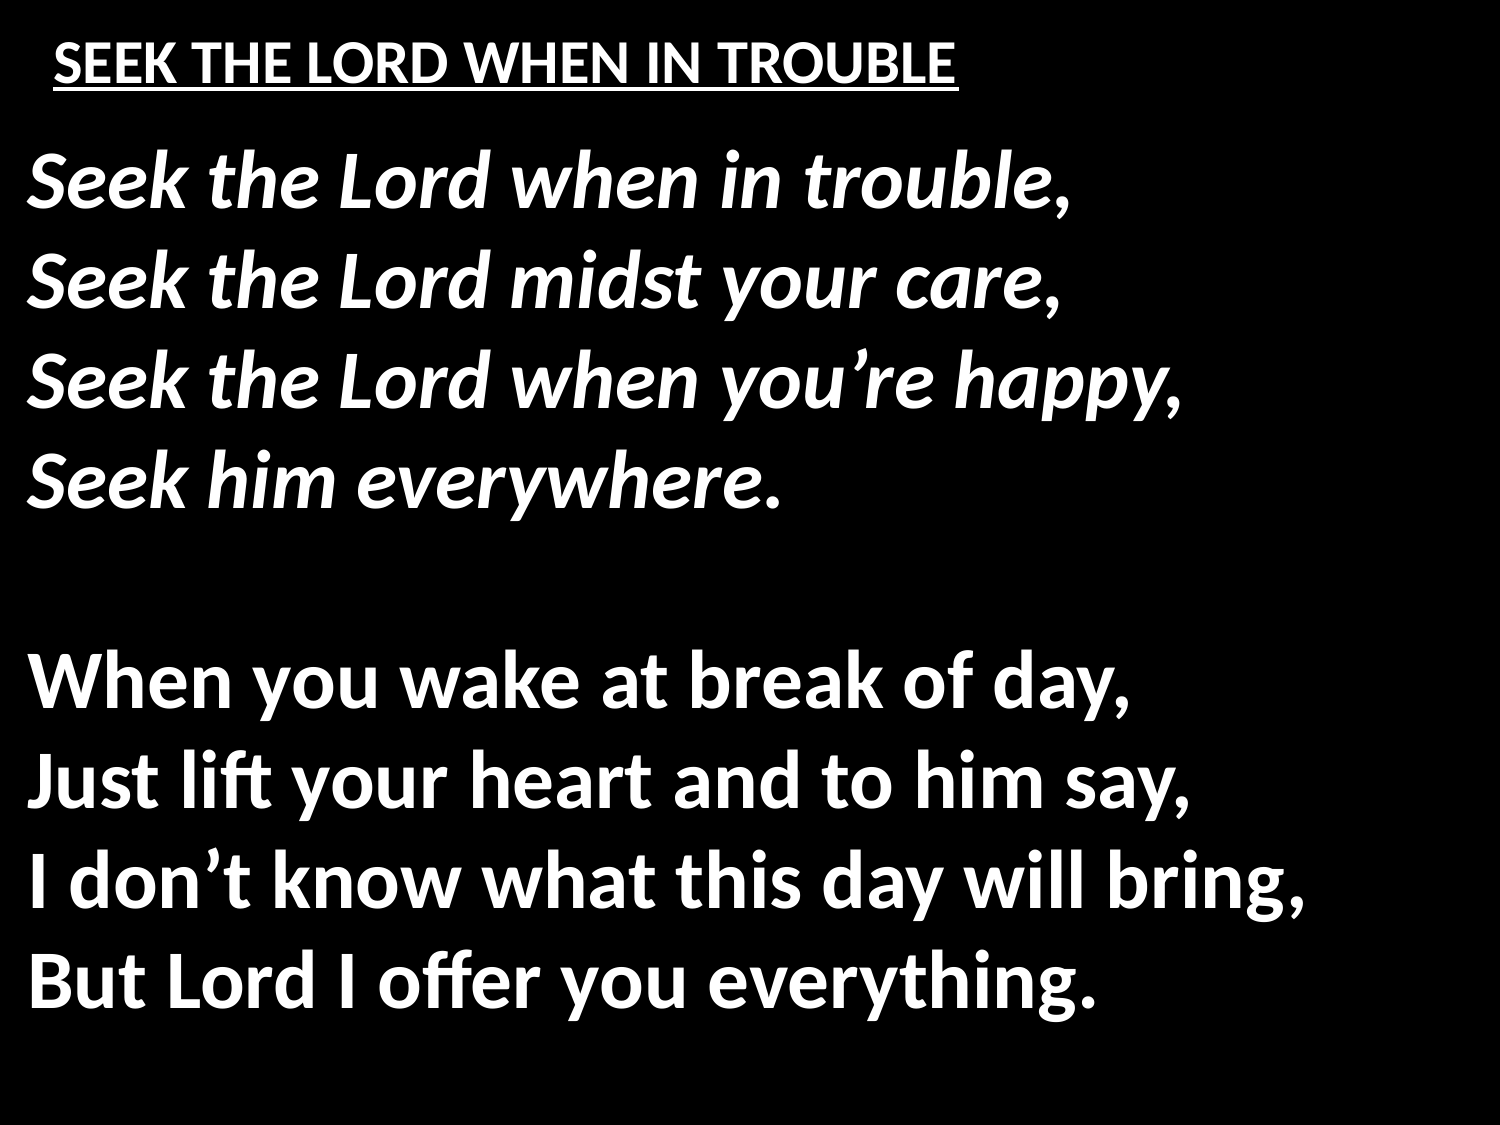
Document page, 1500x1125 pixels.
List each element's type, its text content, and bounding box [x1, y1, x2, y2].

list Seek the Lord when in trouble, Seek the Lord midst your care, Seek the Lord when you’re happy, Seek him everywhere. When you wake at break of day, Just lift your heart and to him say, I don’t know what this day will bring, But Lord I offer you everything. [8, 125, 1489, 1116]
title SEEK THE LORD WHEN IN TROUBLE [10, 0, 1490, 117]
